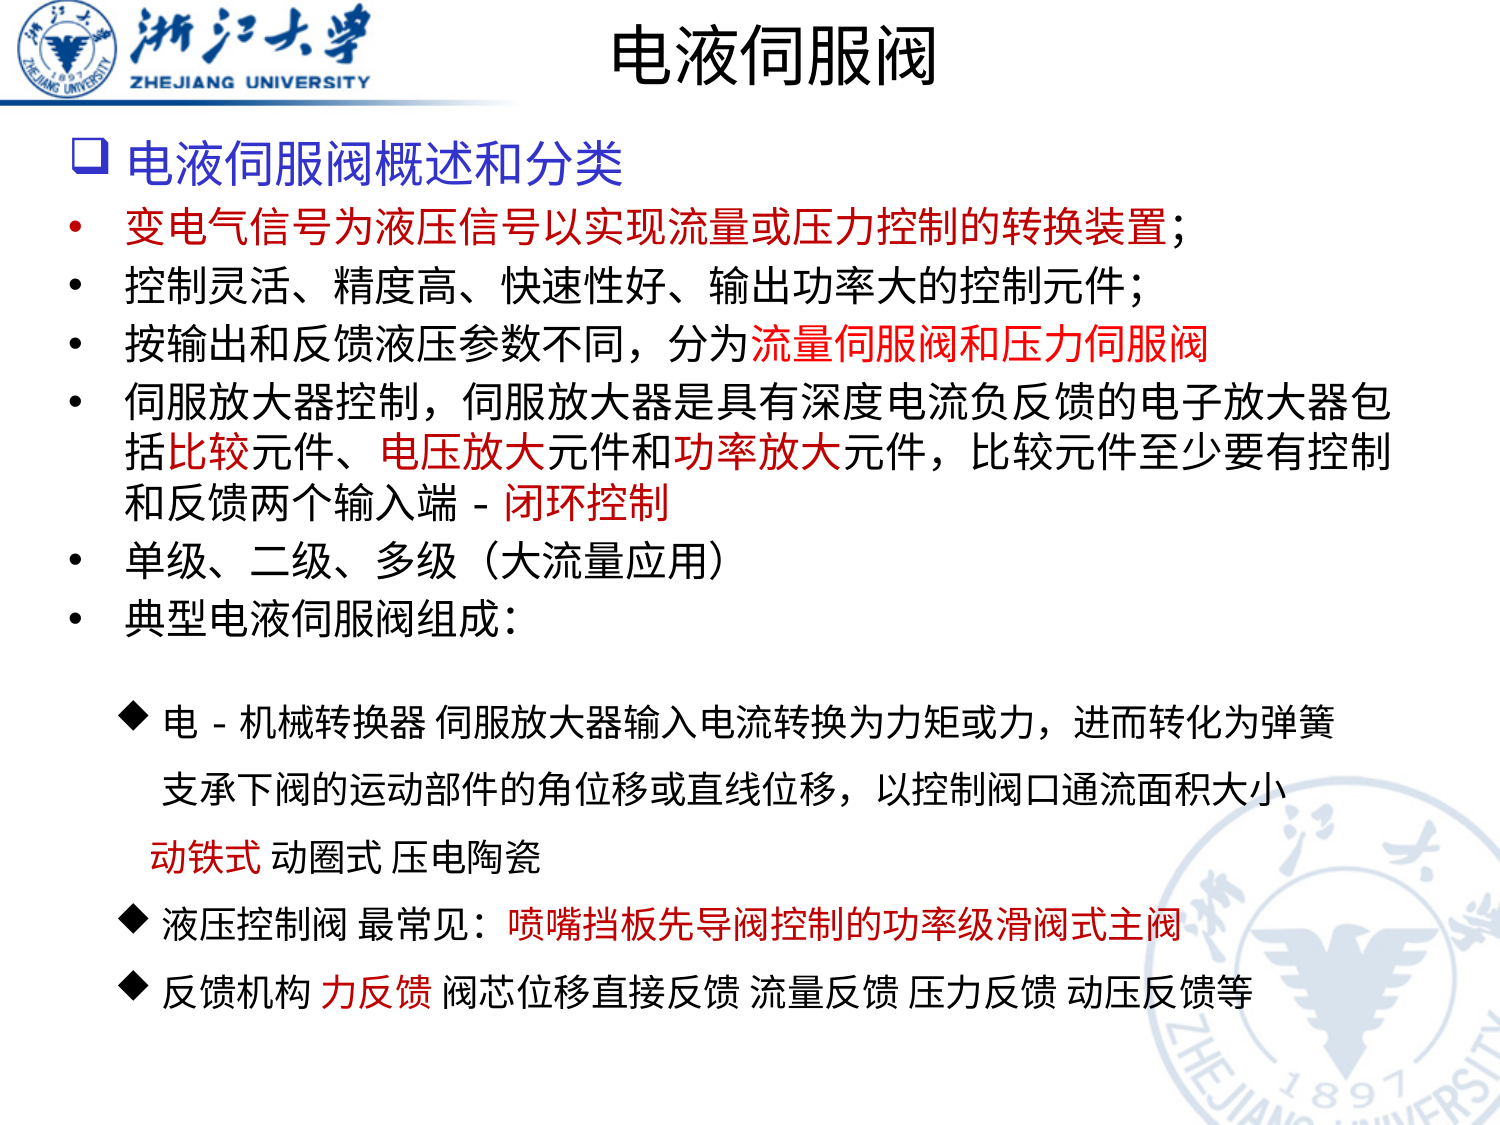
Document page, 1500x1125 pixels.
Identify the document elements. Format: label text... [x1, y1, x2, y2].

title 电液伺服阀 [241, 3, 1305, 106]
text_box 电液伺服阀概述和分类 变电气信号为液压信号以实现流量或压力控制的转换装置； 控制灵活、精度高、快速性好、输出功率大的控制元件； 按输出和反馈液压参数不同，分为流量伺服阀和压力伺服阀 伺服放大器控制，伺服放大器是具有深度电流负反馈的电子放大器包括比较元件、电压放大元件和功率放大元件，比较元件至少要有控制和反馈两个输入端-闭环控制 单级、二级、多级（大流量应用） 典型电液伺服阀组成： [53, 125, 1408, 681]
text_box 电-机械转换器 伺服放大器输入电流转换为力矩或力，进而转化为弹簧支承下阀的运动部件的角位移或直线位移，以控制阀口通流面积大小 动铁式 动圈式 压电陶瓷 液压控制阀 最常见：喷嘴挡板先导阀控制的功率级滑阀式主阀 反馈机构 力反馈 阀芯位移直接反馈 流量反馈 压力反馈 动压反馈等 [100, 668, 1353, 1022]
picture [0, 0, 1500, 1125]
